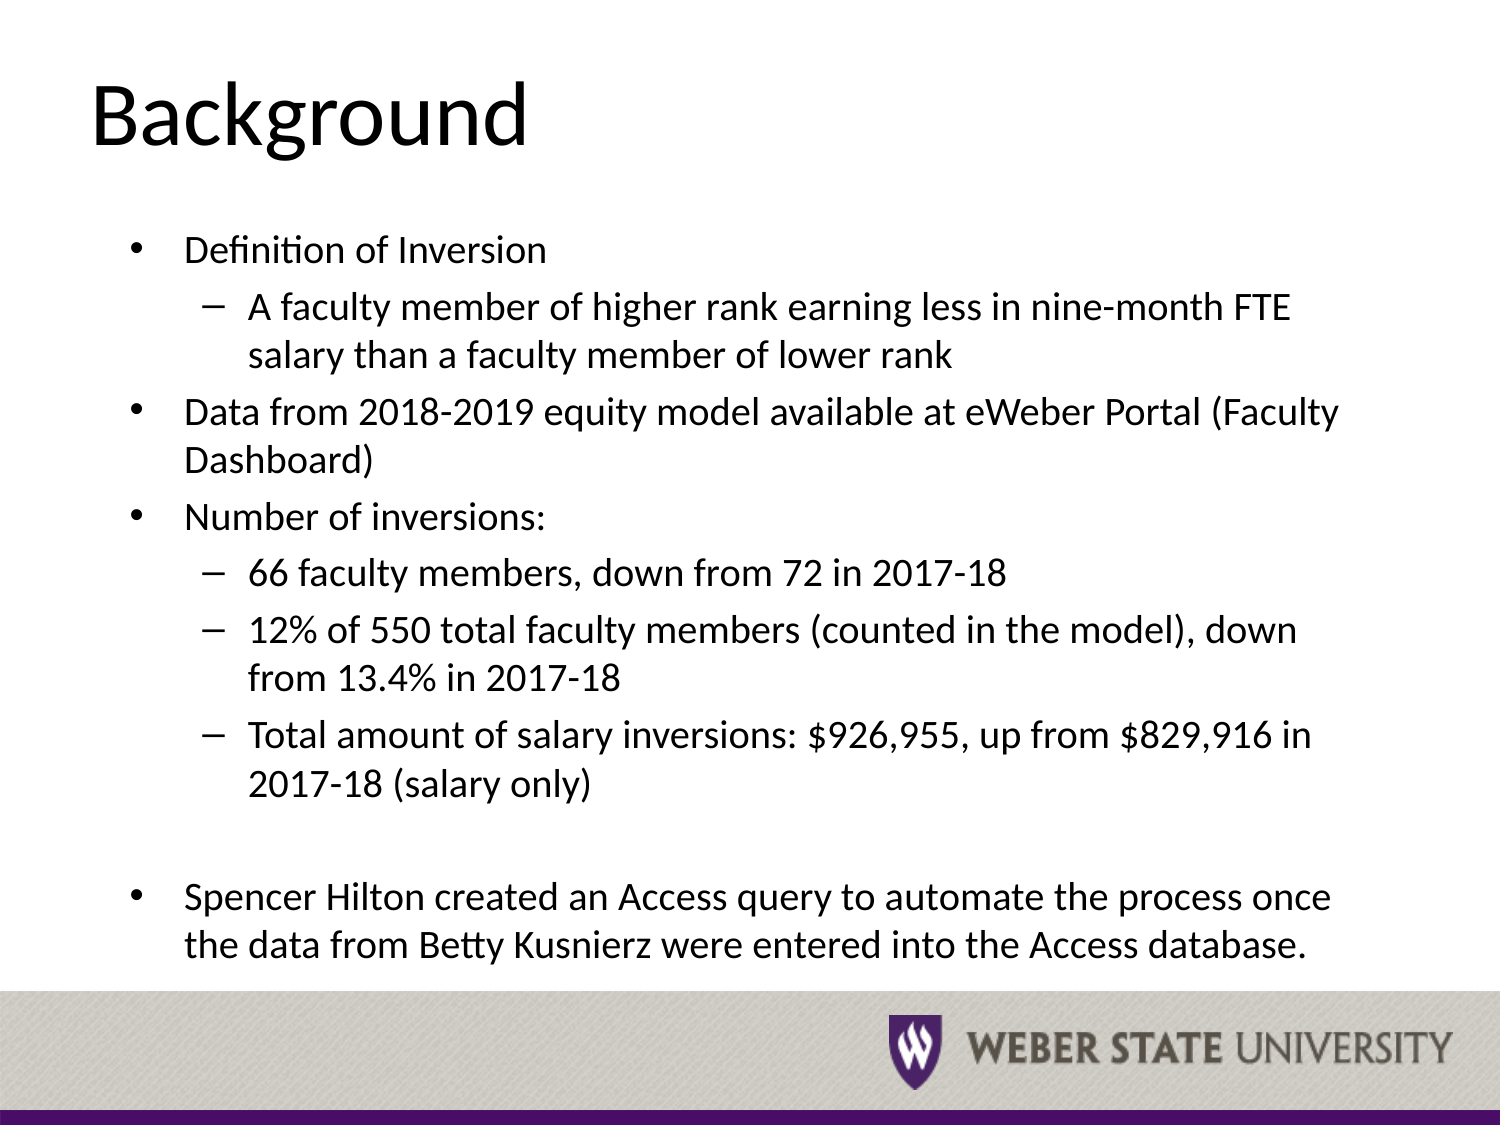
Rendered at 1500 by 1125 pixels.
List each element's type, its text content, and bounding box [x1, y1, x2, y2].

list Definition of Inversion A faculty member of higher rank earning less in nine-month FTE salary than a faculty member of lower rank Data from 2018-2019 equity model available at eWeber Portal (Faculty Dashboard) Number of inversions: 66 faculty members, down from 72 in 2017-18 12% of 550 total faculty members (counted in the model), down from 13.4% in 2017-18 Total amount of salary inversions: $926,955, up from $829,916 in 2017-18 (salary only) Spencer Hilton created an Access query to automate the process once the data from Betty Kusnierz were entered into the Access database. [114, 215, 1400, 978]
title Background [75, 45, 572, 174]
picture [0, 2, 1500, 1125]
